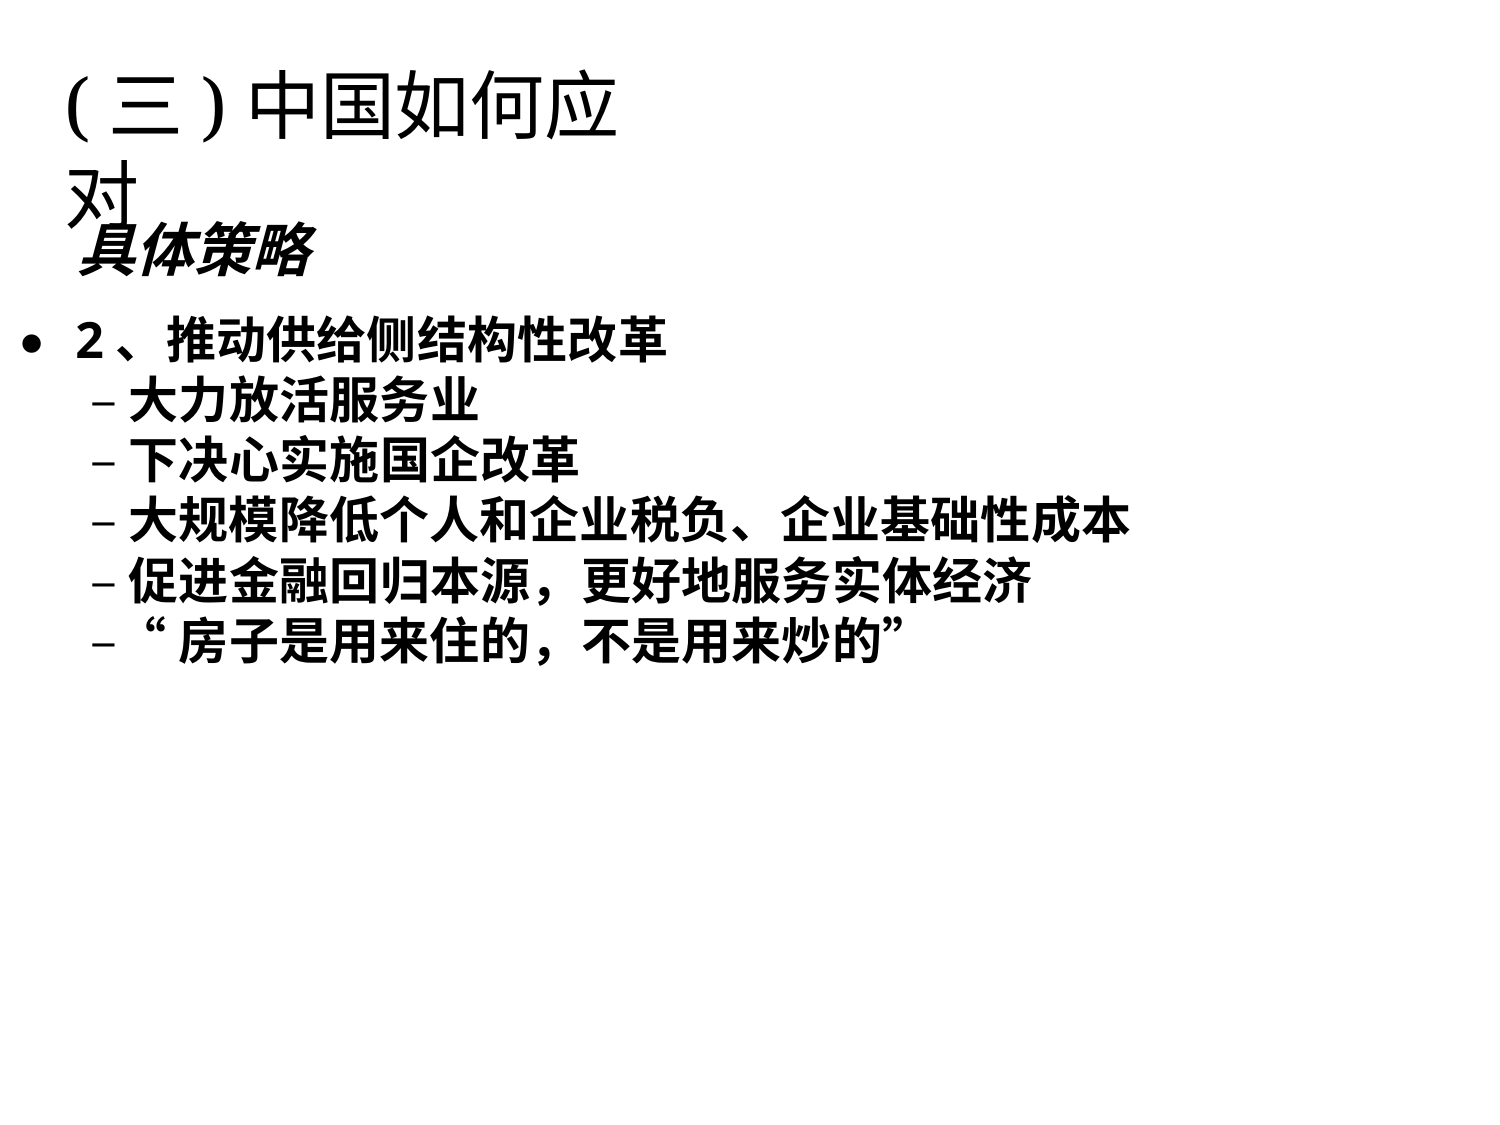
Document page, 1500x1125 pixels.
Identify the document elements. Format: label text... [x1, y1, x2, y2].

text_box 具体策略 ⚫ 2、推动供给侧结构性改革 –大力放活服务业 –下决心实施国企改革 –大规模降低个人和企业税负、企业基础性成本 –促进金融回归本源，更好地服务实体经济 –“房子是用来住的，不是用来炒的” [12, 181, 1148, 670]
title (三)中国如何应对 [62, 52, 669, 181]
